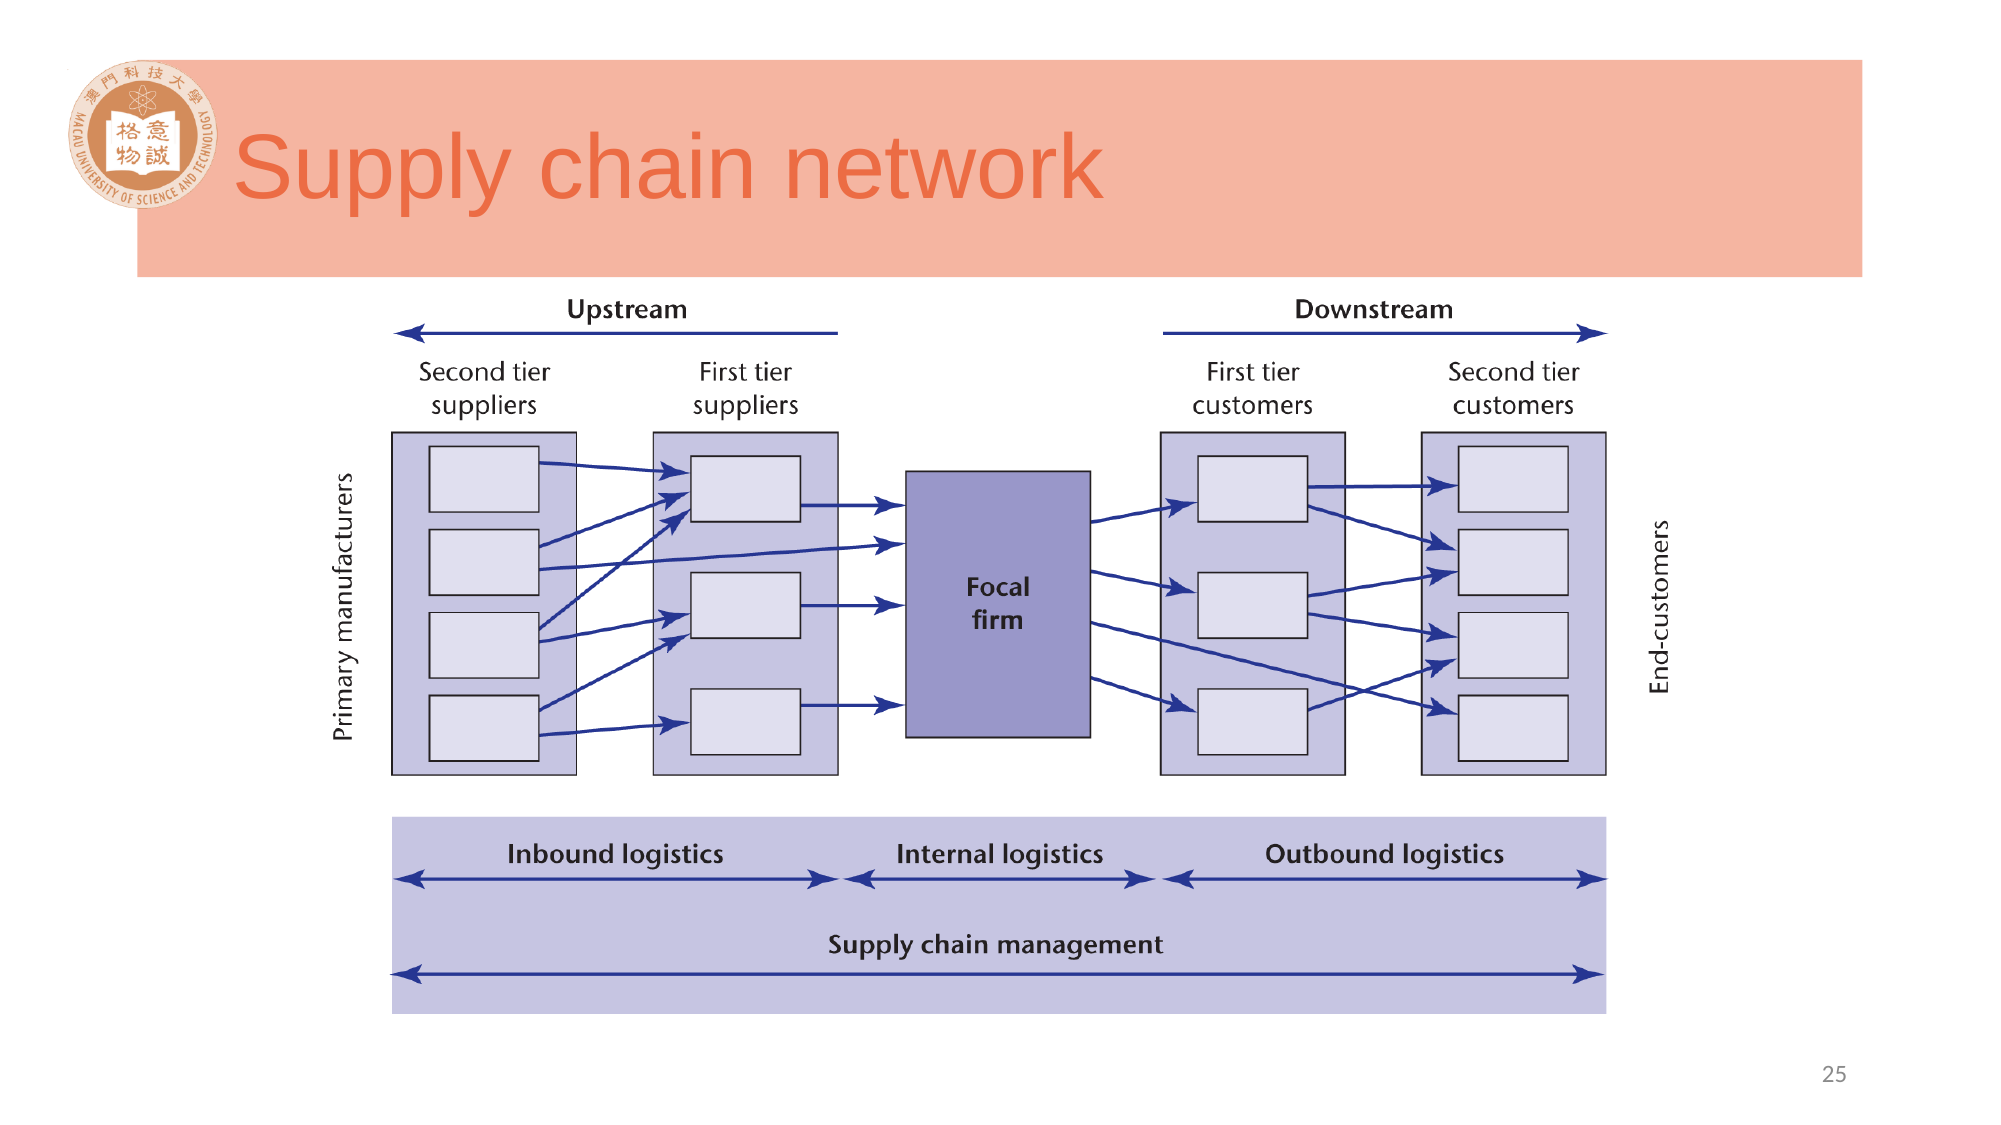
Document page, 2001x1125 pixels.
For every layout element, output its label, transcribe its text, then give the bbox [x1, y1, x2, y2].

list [332, 299, 1668, 1014]
slide_number 25 [1412, 1042, 1863, 1103]
title Supply chain network [217, 59, 1863, 278]
